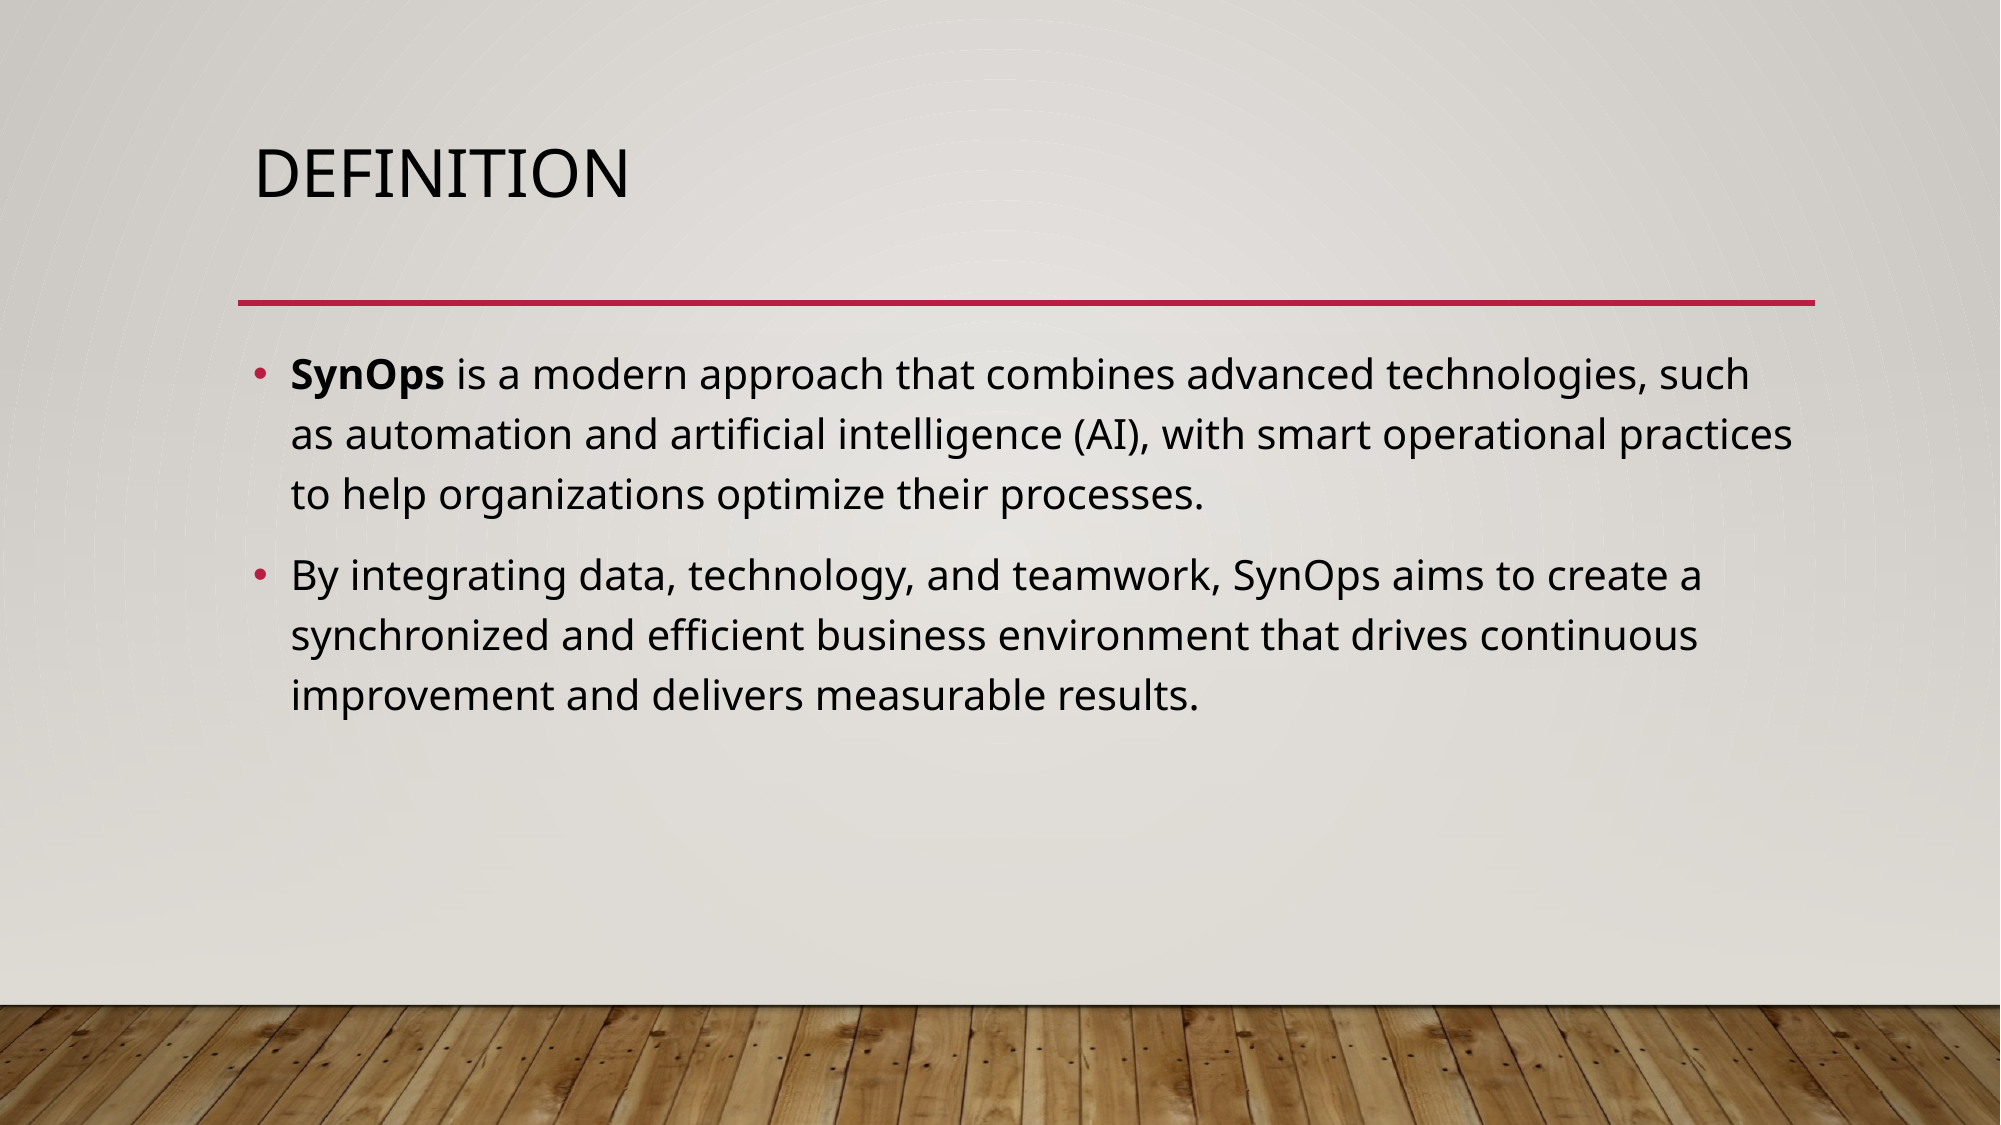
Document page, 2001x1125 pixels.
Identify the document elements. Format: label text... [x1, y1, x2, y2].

picture [0, 1005, 2000, 1125]
list SynOps is a modern approach that combines advanced technologies, such as automation and artificial intelligence (AI), with smart operational practices to help organizations optimize their processes. By integrating data, technology, and teamwork, SynOps aims to create a synchronized and efficient business environment that drives continuous improvement and delivers measurable results. [238, 330, 1814, 897]
title definition [238, 131, 1814, 305]
